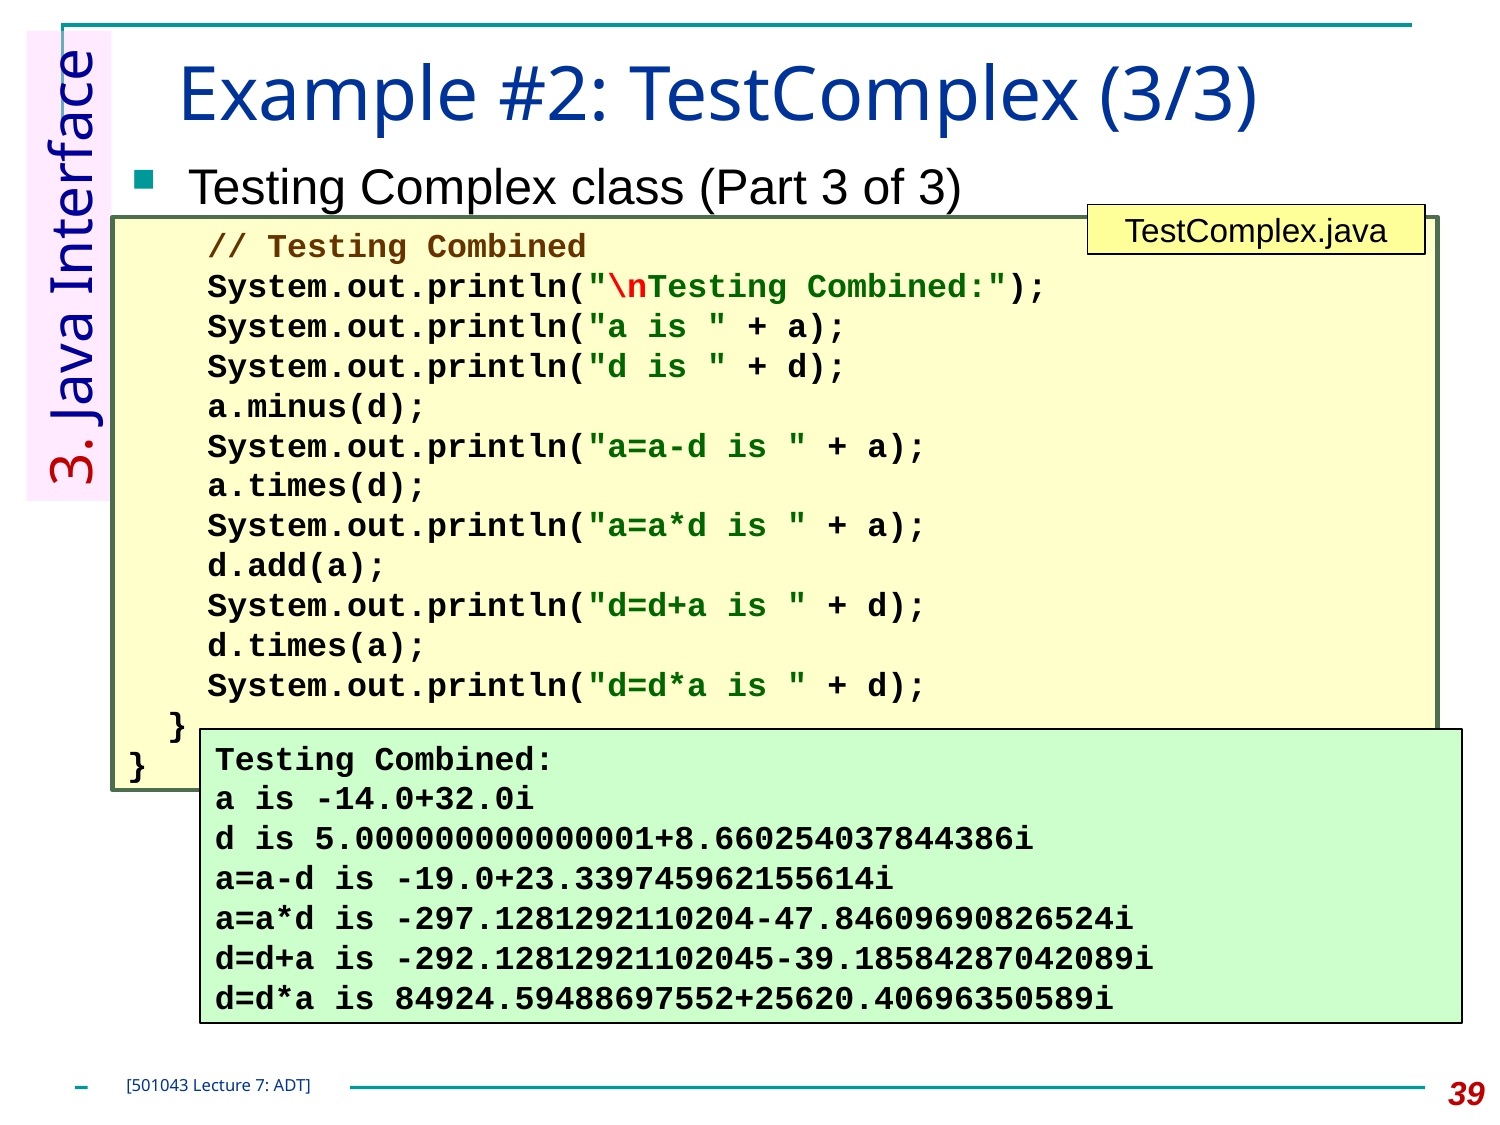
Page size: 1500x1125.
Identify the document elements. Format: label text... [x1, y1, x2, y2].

slide_number 39 [1400, 1065, 1500, 1125]
text_box [501043 Lecture 7: ADT] [87, 1074, 350, 1100]
text_box Testing Combined: a is -14.0+32.0i d is 5.000000000000001+8.660254037844386i a=a-d is -19.0+23.339745962155614i a=a*d is -297.1281292110204-47.84609690826524i d=d+a is -292.12812921102045-39.18584287042089i d=d*a is 84924.59488697552+25620.40696350589i [199, 729, 1463, 1024]
text_box 3. Java Interface [26, 30, 112, 501]
list Testing Complex class (Part 3 of 3) [116, 146, 1405, 202]
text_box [112, 204, 1438, 798]
title Example #2: TestComplex (3/3) [162, 37, 1463, 168]
